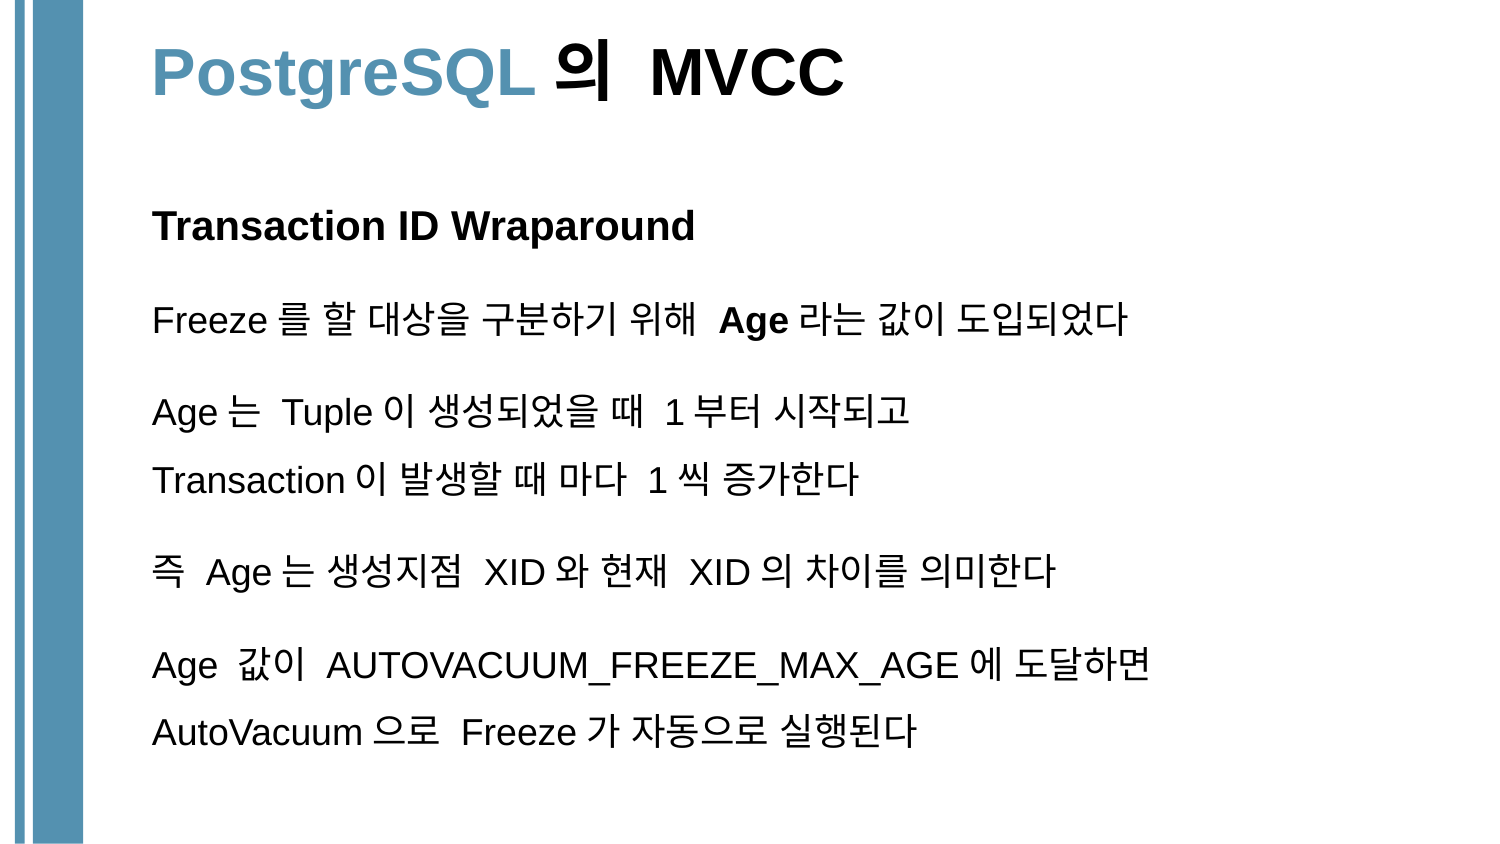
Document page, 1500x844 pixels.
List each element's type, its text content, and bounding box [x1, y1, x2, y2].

text_box [32, 0, 84, 844]
list Transaction ID Wraparound Freeze를 할 대상을 구분하기 위해 Age라는 값이 도입되었다 Age는 Tuple이 생성되었을 때 1부터 시작되고 Transaction이 발생할 때 마다 1씩 증가한다 즉 Age는 생성지점 XID와 현재 XID의 차이를 의미한다 Age 값이 AUTOVACUUM_FREEZE_MAX_AGE에 도달하면 AutoVacuum으로 Freeze가 자동으로 실행된다 [136, 158, 1449, 794]
text_box [14, 0, 25, 844]
title PostgreSQL의 MVCC [136, 13, 1449, 158]
